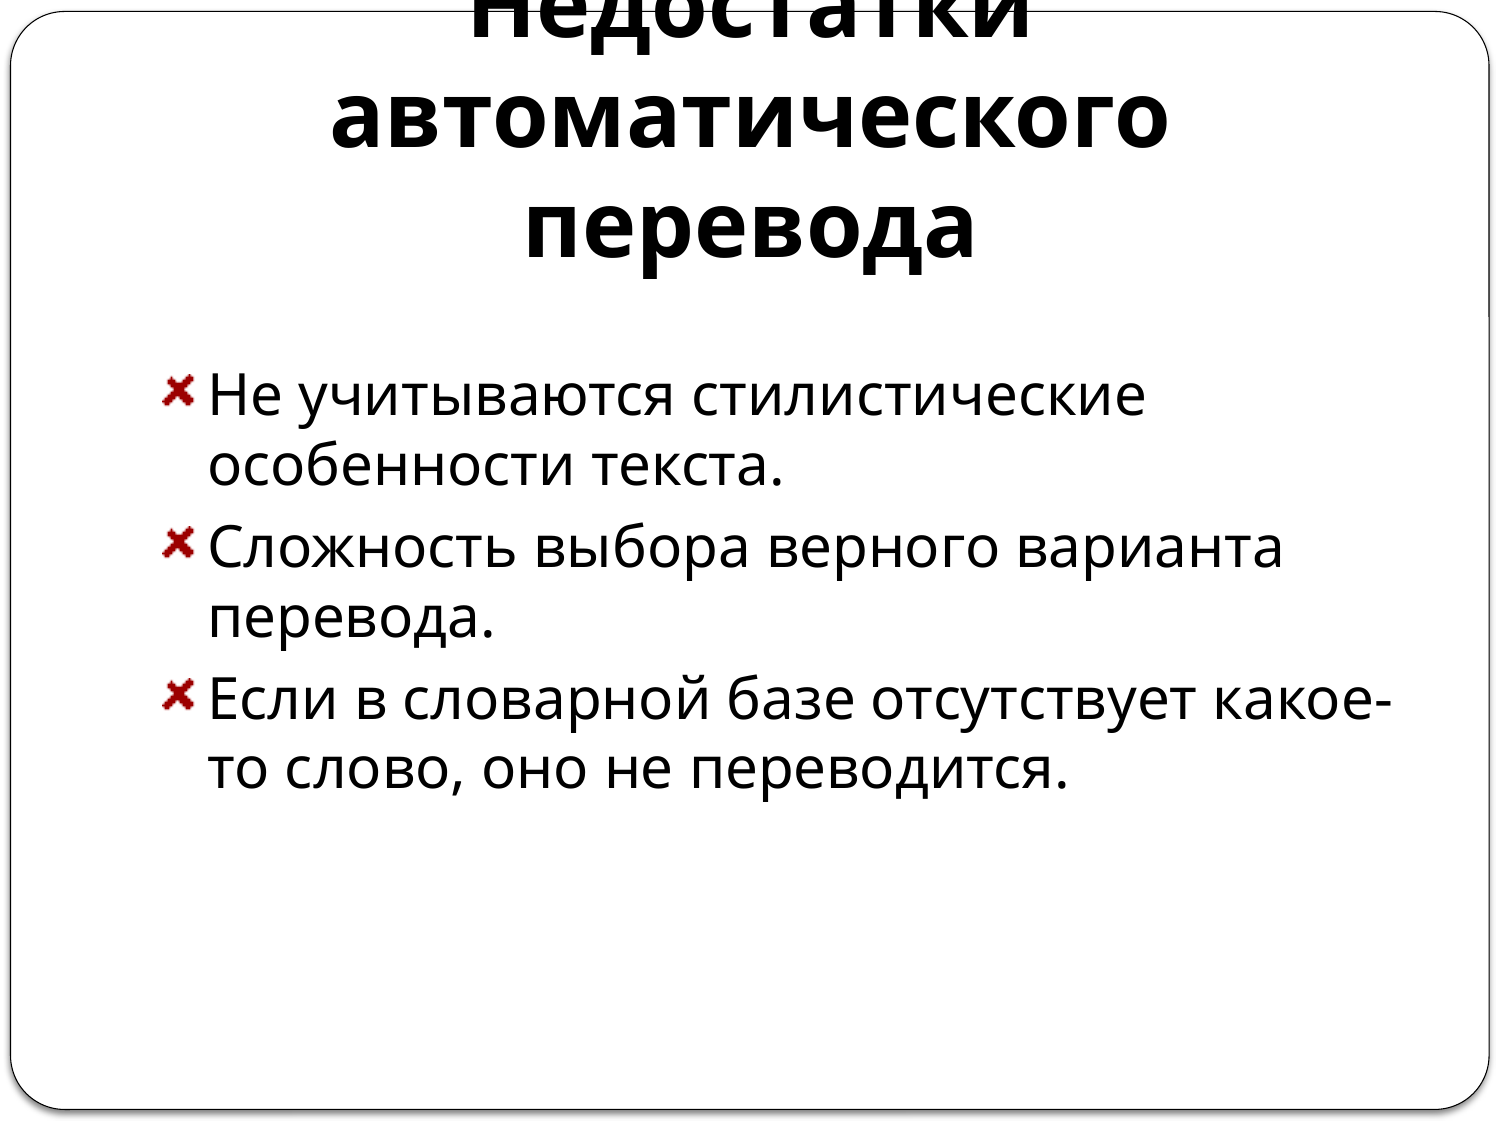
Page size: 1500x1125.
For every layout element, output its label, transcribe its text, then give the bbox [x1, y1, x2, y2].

picture [162, 526, 198, 562]
list Не учитываются стилистические особенности текста. Сложность выбора верного варианта перевода. Если в словарной базе отсутствует какое-то слово, оно не переводится. [147, 349, 1423, 1094]
title Недостатки автоматического перевода [76, 113, 1425, 291]
picture [162, 374, 198, 410]
picture [162, 678, 198, 714]
